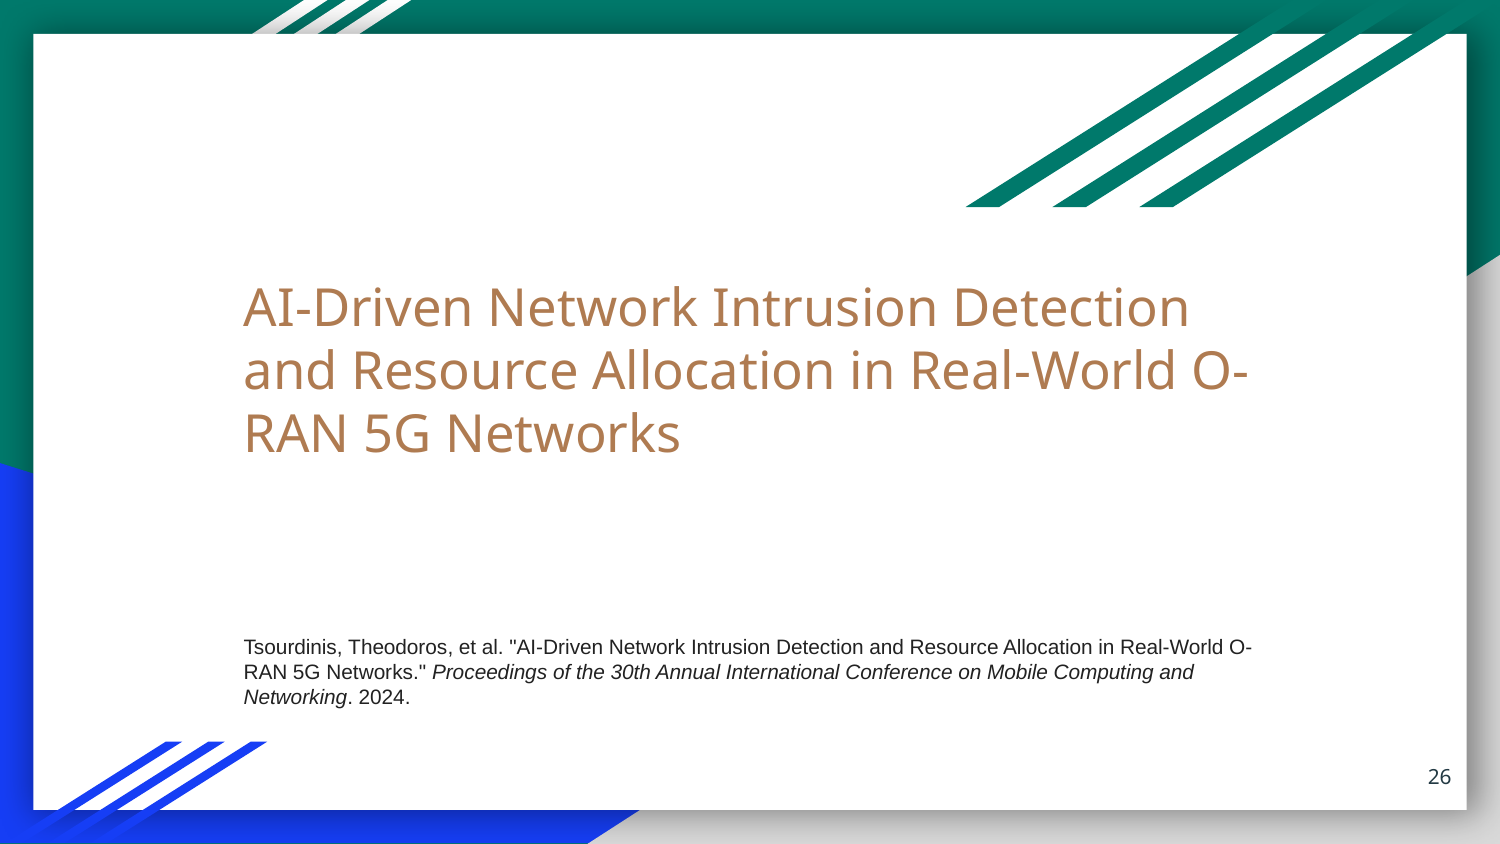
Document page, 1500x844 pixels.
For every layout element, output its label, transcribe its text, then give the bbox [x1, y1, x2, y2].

slide_number ‹#› [1376, 745, 1467, 810]
title AI-Driven Network Intrusion Detection and Resource Allocation in Real-World O-RAN 5G Networks [228, 258, 1274, 480]
text_box Tsourdinis, Theodoros, et al. "AI-Driven Network Intrusion Detection and Resource Allocation in Real-World O-RAN 5G Networks." Proceedings of the 30th Annual International Conference on Mobile Computing and Networking. 2024. [228, 618, 1273, 713]
